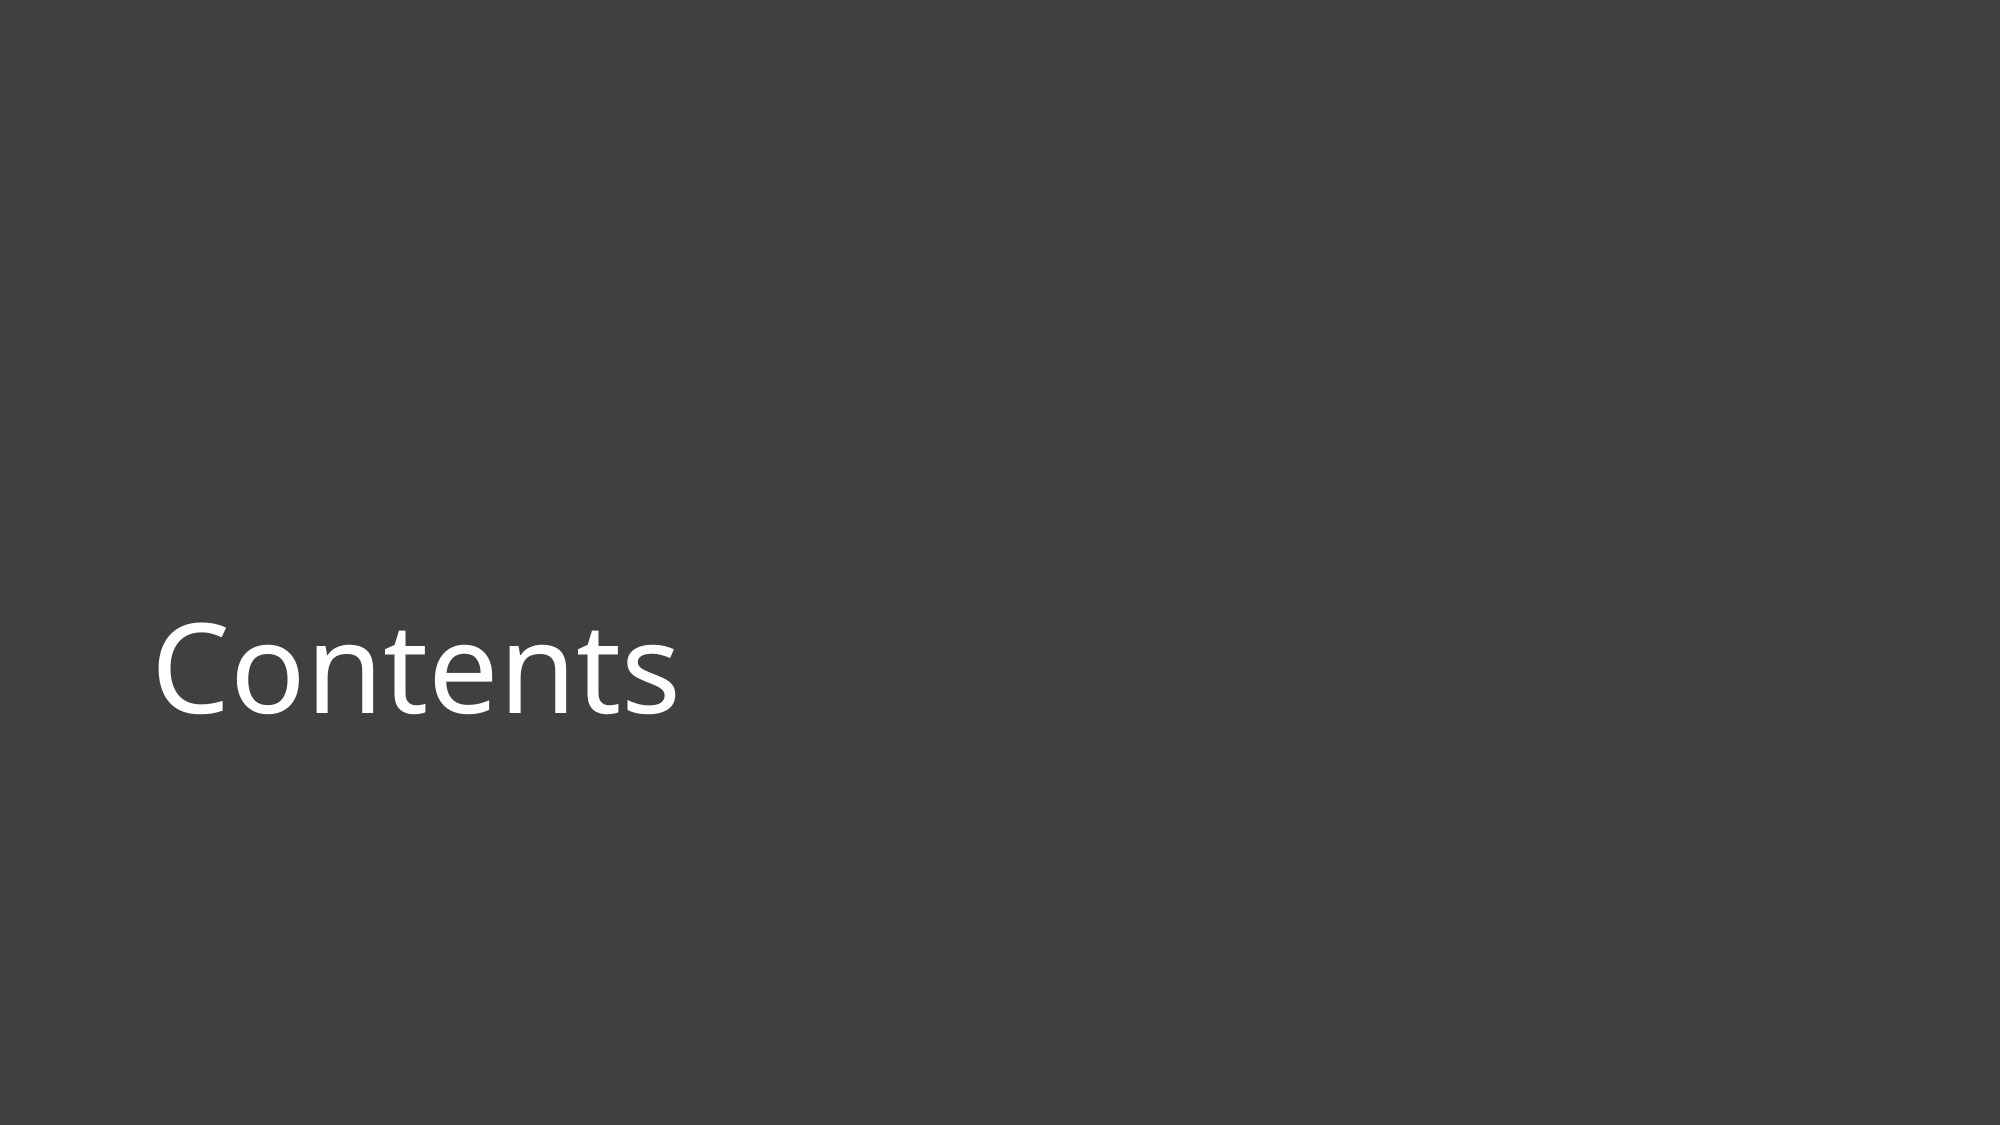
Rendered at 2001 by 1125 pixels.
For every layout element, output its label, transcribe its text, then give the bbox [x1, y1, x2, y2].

title Contents [136, 280, 1862, 749]
